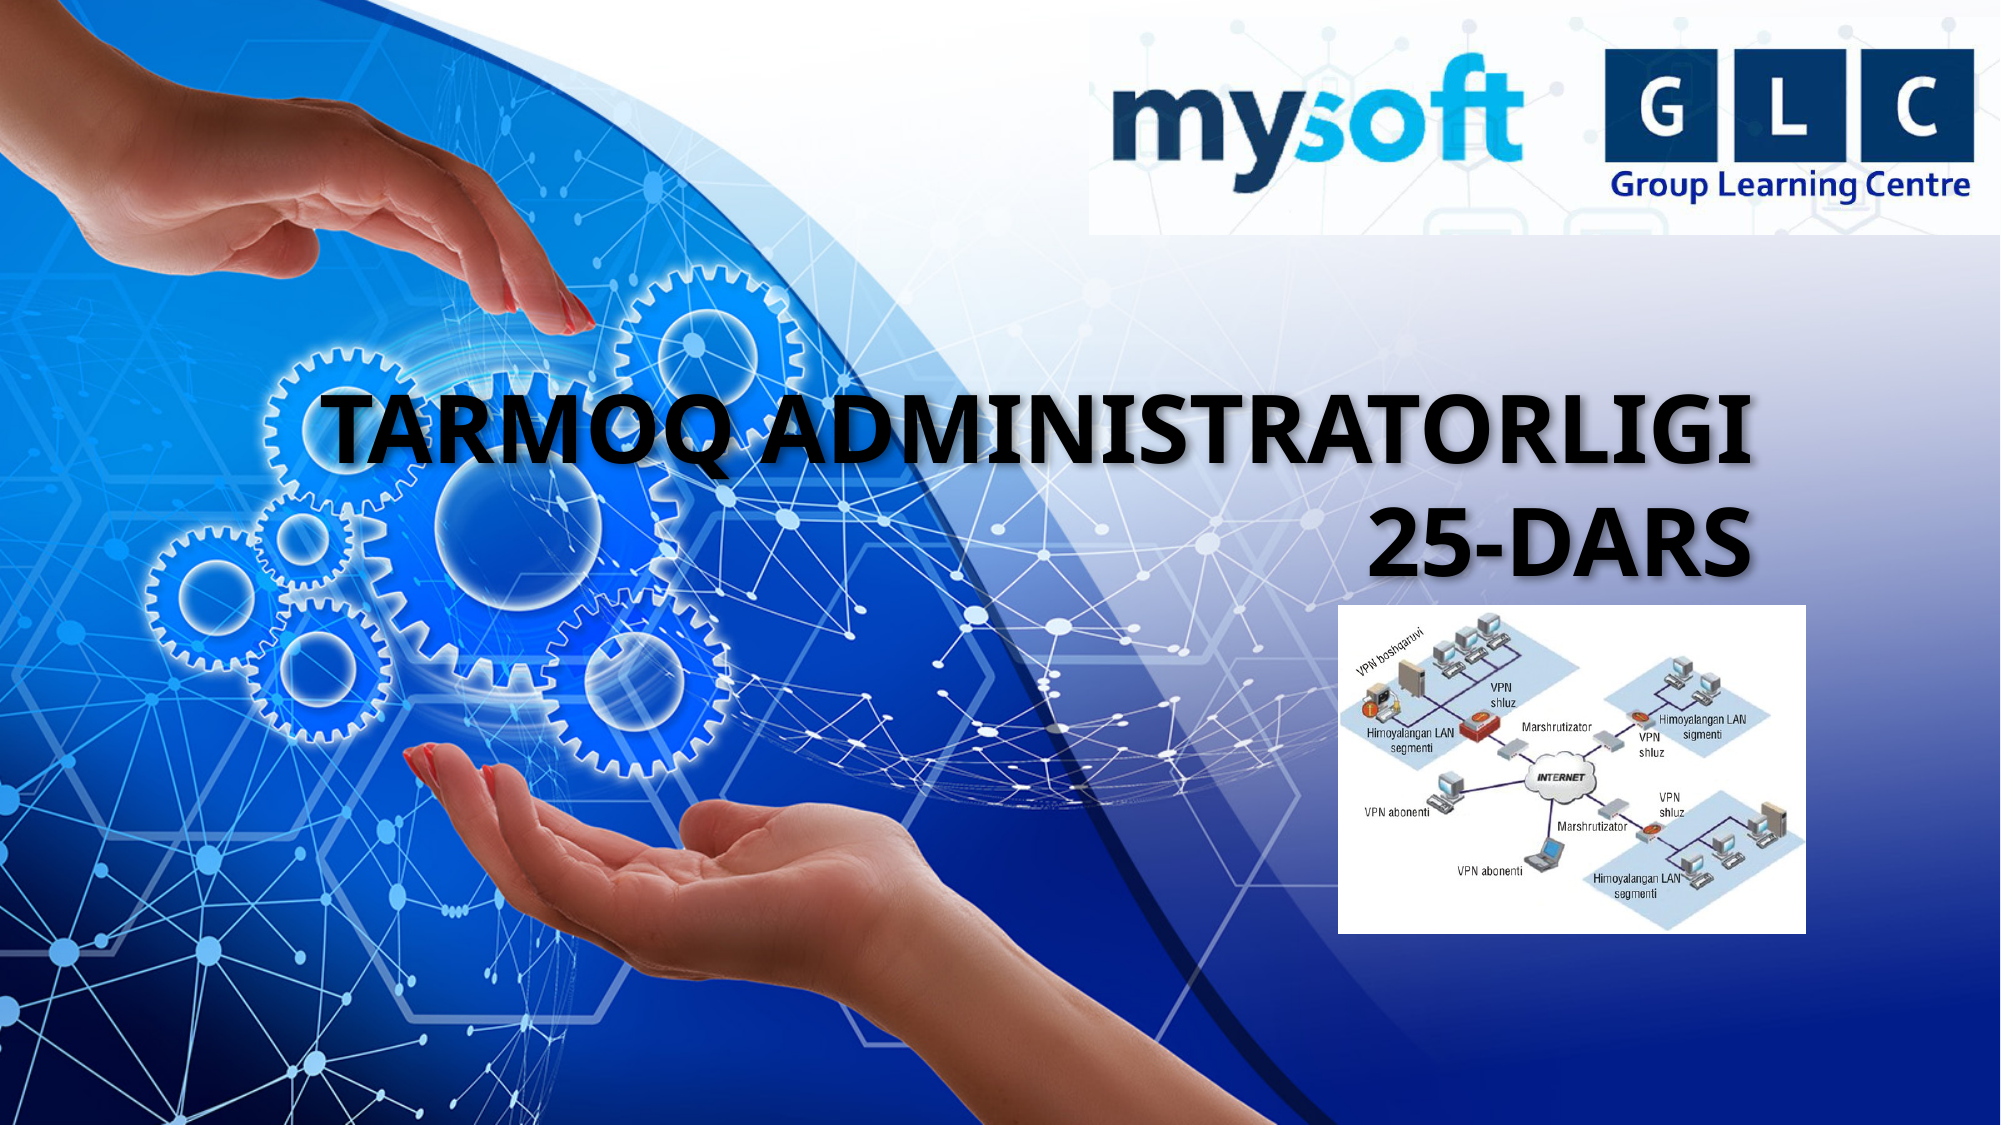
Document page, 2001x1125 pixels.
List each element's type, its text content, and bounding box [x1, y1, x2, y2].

picture [0, 0, 2001, 1125]
title TARMOQ ADMINISTRATORLIGI 25-DARS [231, 358, 1770, 606]
